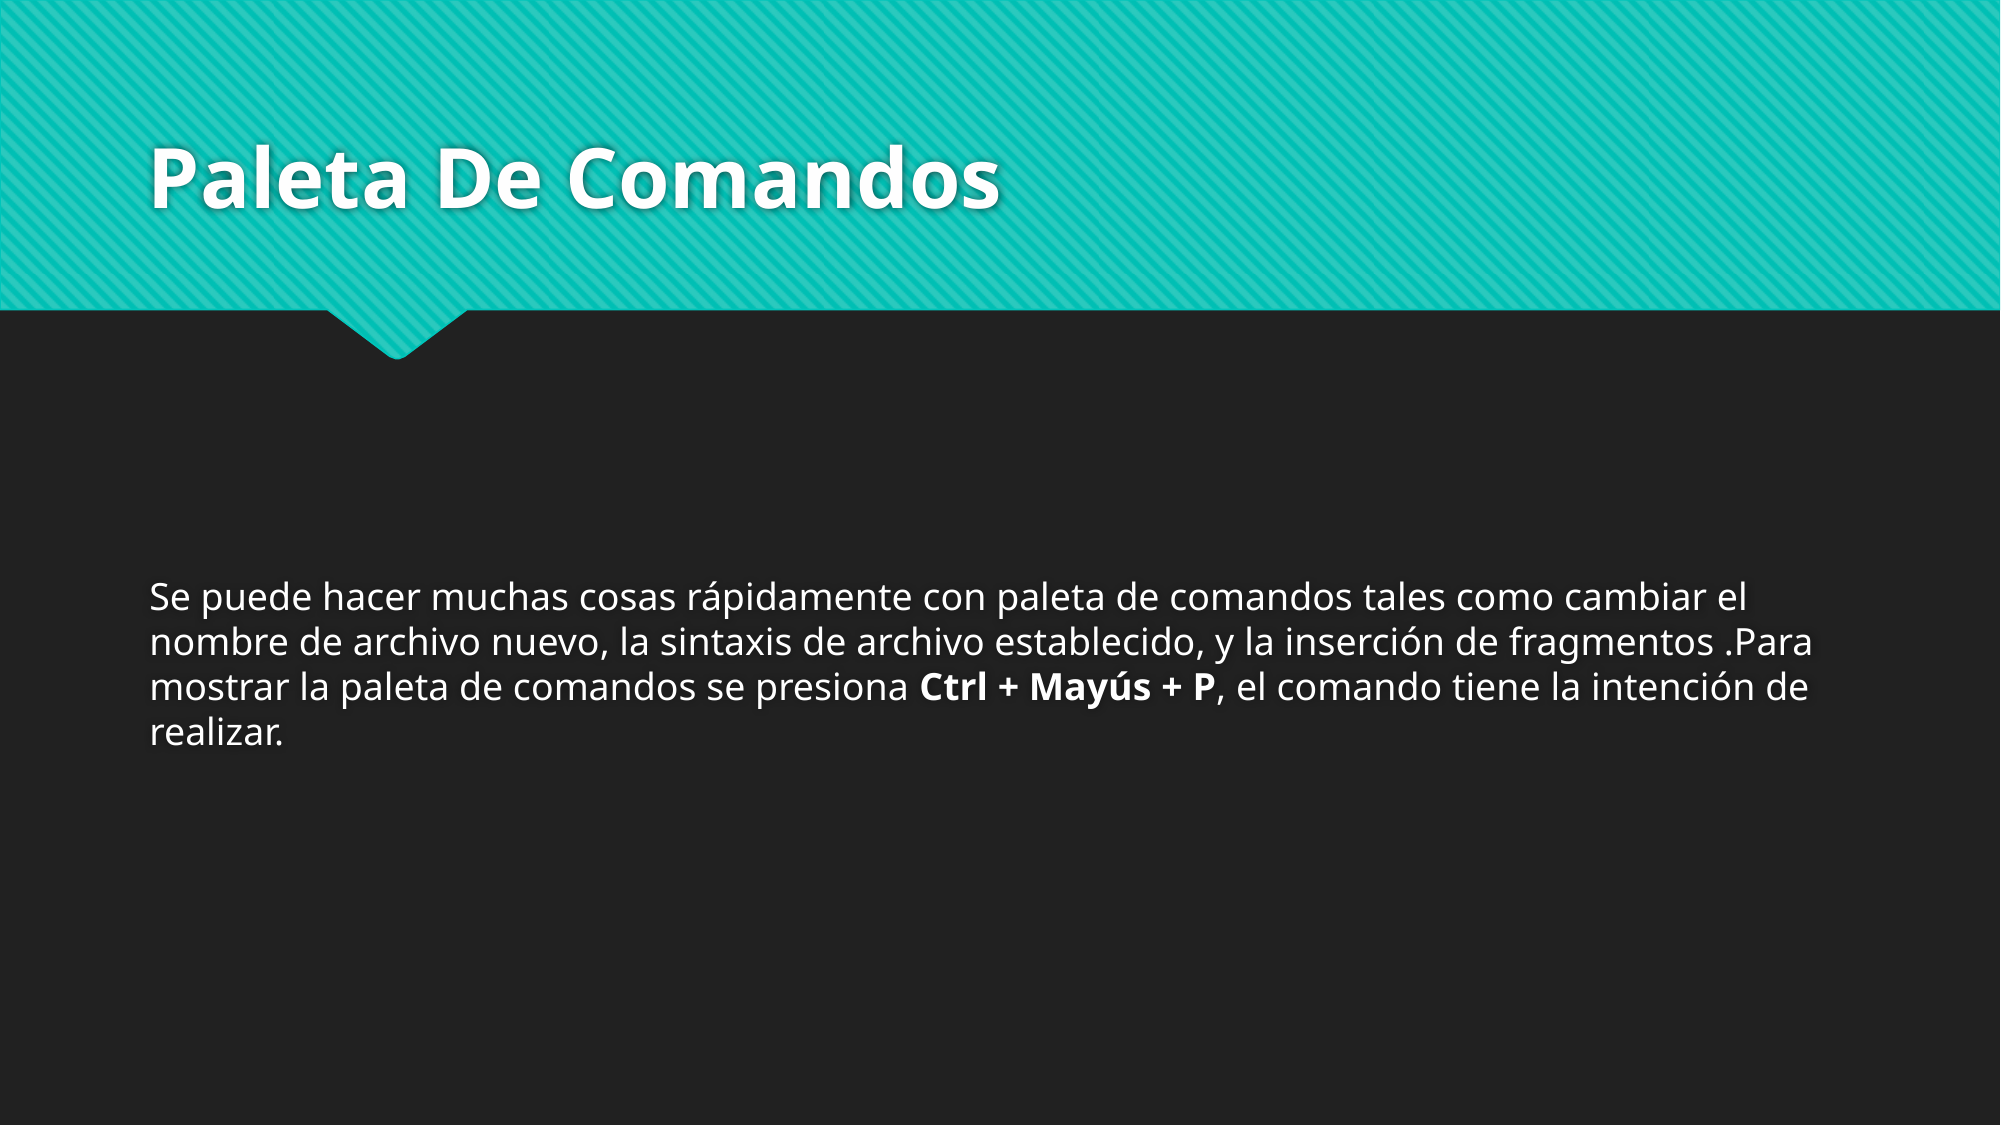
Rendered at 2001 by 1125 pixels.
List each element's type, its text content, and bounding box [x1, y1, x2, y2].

title Paleta De Comandos [132, 73, 1868, 233]
list Se puede hacer muchas cosas rápidamente con paleta de comandos tales como cambiar el nombre de archivo nuevo, la sintaxis de archivo establecido, y la inserción de fragmentos .Para mostrar la paleta de comandos se presiona Ctrl + Mayús + P, el comando tiene la intención de realizar. [134, 364, 1866, 962]
